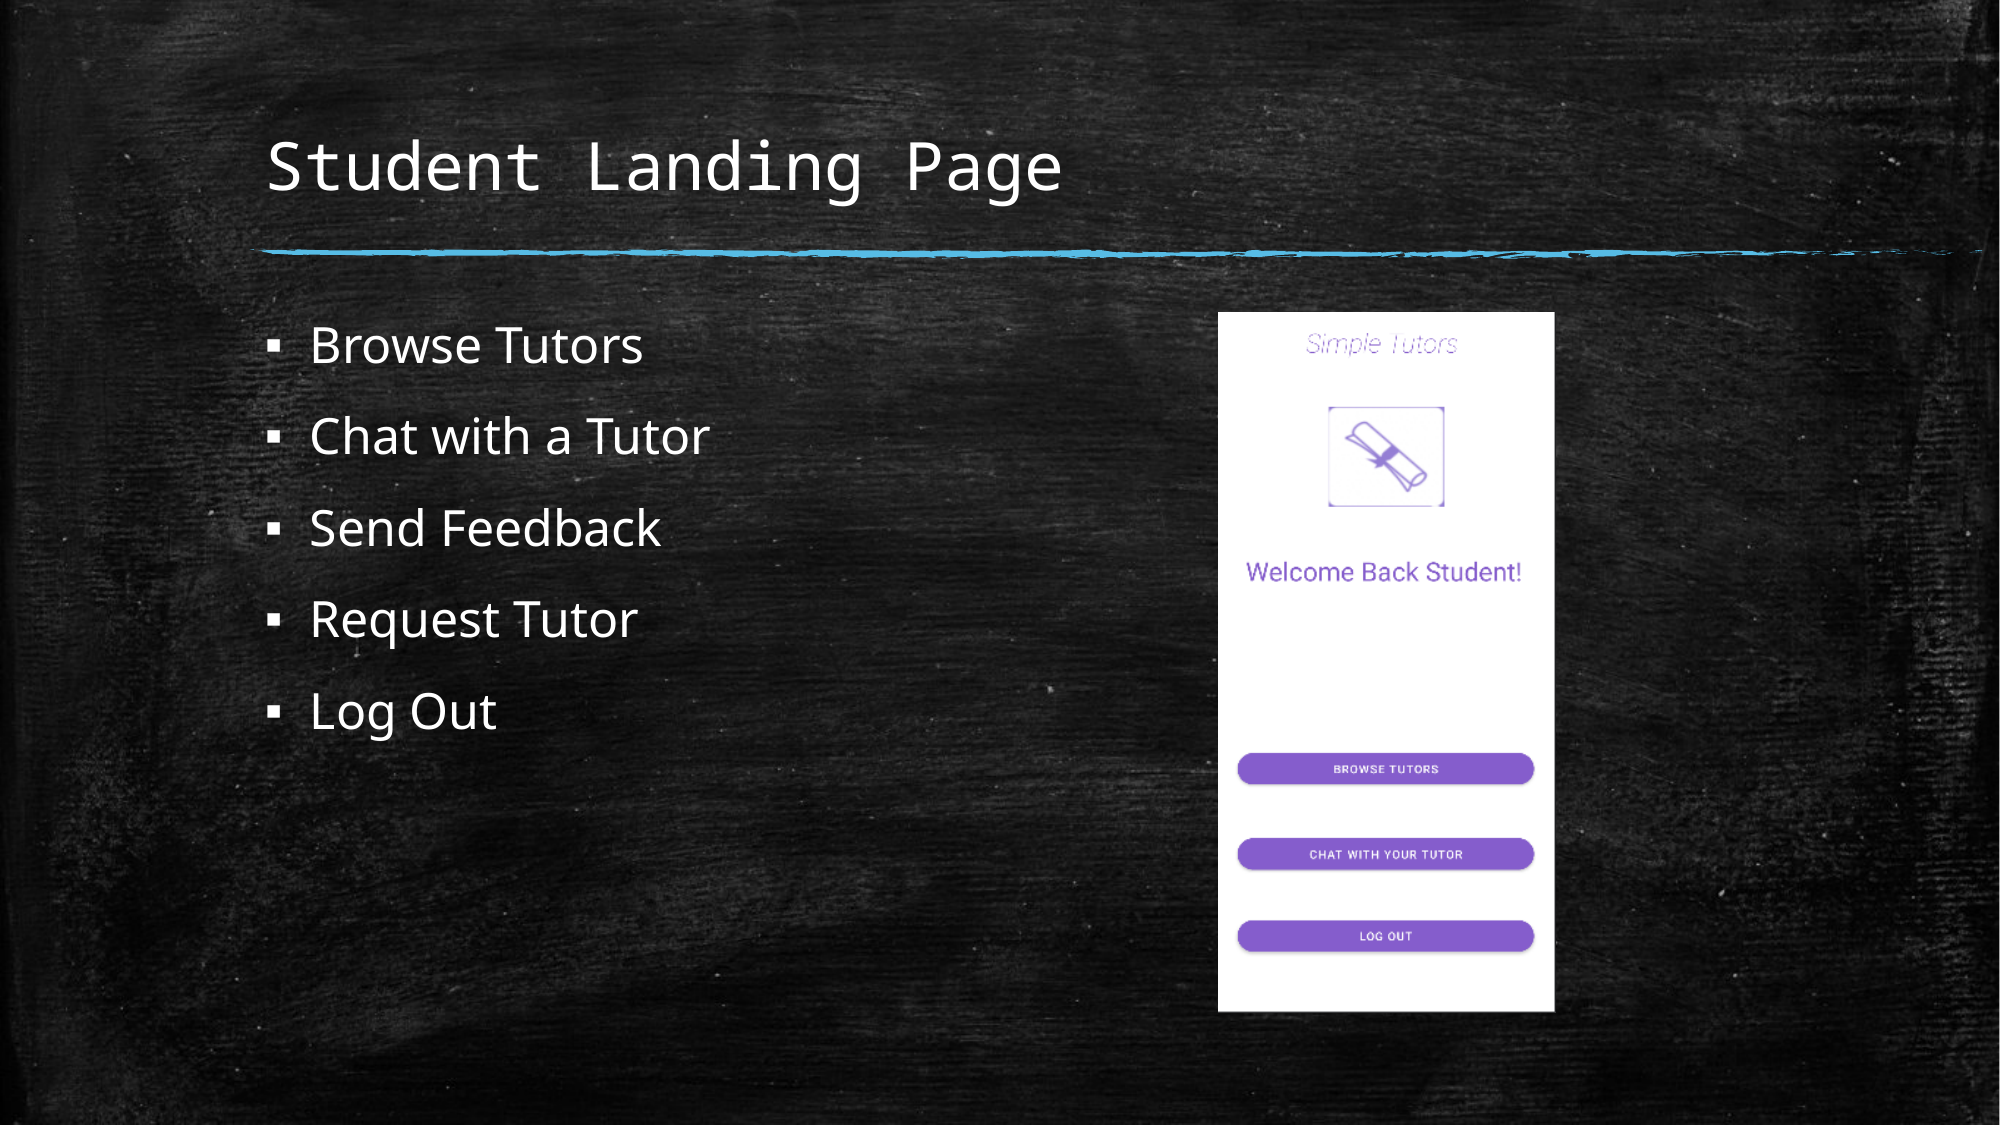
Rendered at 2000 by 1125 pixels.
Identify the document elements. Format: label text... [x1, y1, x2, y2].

list Browse Tutors Chat with a Tutor Send Feedback Request Tutor Log Out [249, 312, 975, 1013]
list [1218, 312, 1556, 1013]
title Student Landing Page [249, 45, 1750, 213]
